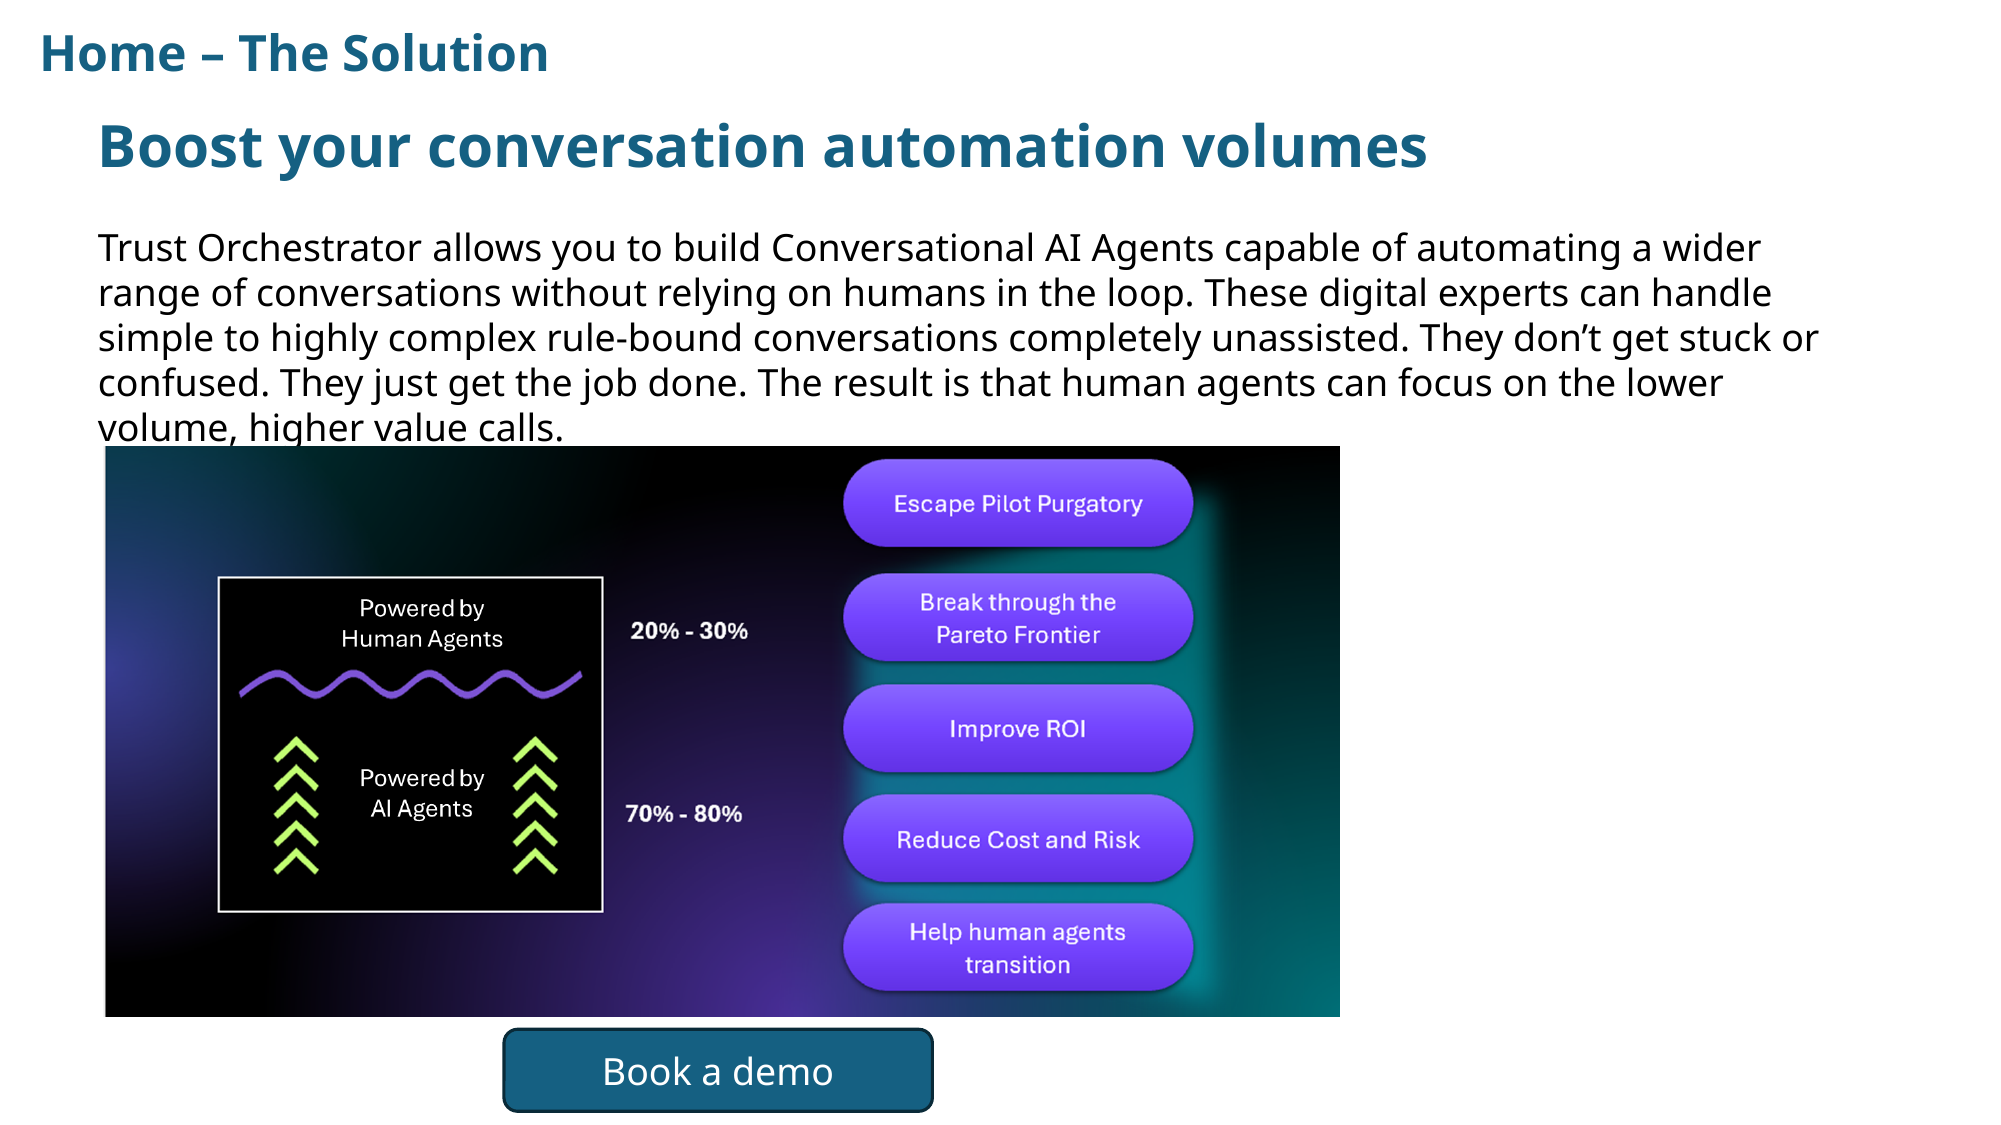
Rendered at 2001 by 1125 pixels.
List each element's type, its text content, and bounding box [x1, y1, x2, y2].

picture [102, 445, 1340, 1018]
text_box Home – The Solution [24, 13, 933, 89]
text_box Boost your conversation automation volumes Trust Orchestrator allows you to build Conversational AI Agents capable of automating a wider range of conversations without relying on humans in the loop. These digital experts can handle simple to highly complex rule-bound conversations completely unassisted. They don’t get stuck or confused. They just get the job done. The result is that human agents can focus on the lower volume, higher value calls. [83, 101, 1841, 457]
text_box Book a demo [502, 1027, 934, 1113]
